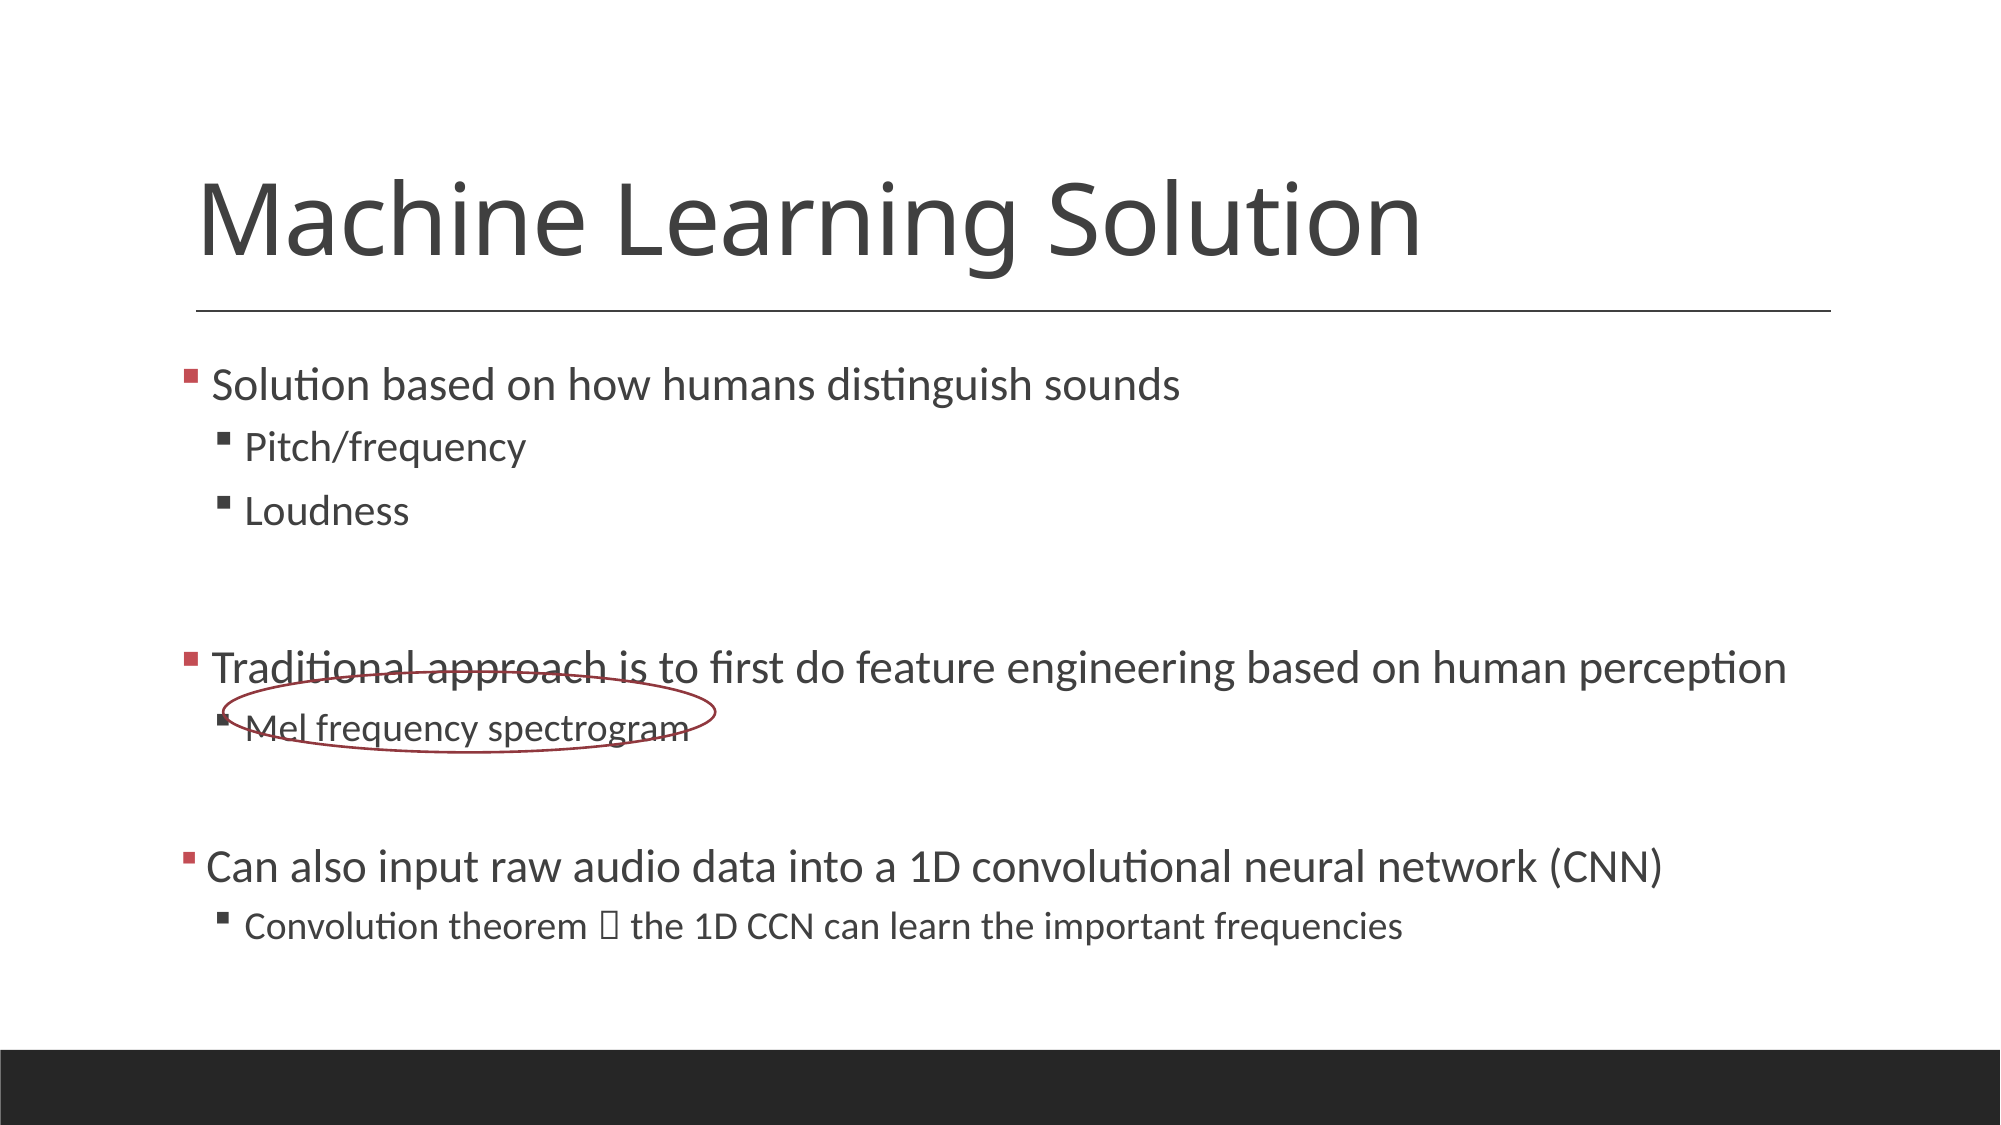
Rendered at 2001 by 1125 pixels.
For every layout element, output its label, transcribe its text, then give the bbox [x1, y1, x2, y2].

text_box [221, 670, 717, 754]
title Machine Learning Solution [180, 47, 1830, 285]
list Solution based on how humans distinguish sounds Pitch/frequency Loudness Traditional approach is to first do feature engineering based on human perception Mel frequency spectrogram Can also input raw audio data into a 1D convolutional neural network (CNN) Convolution theorem  the 1D CCN can learn the important frequencies [180, 345, 1830, 963]
